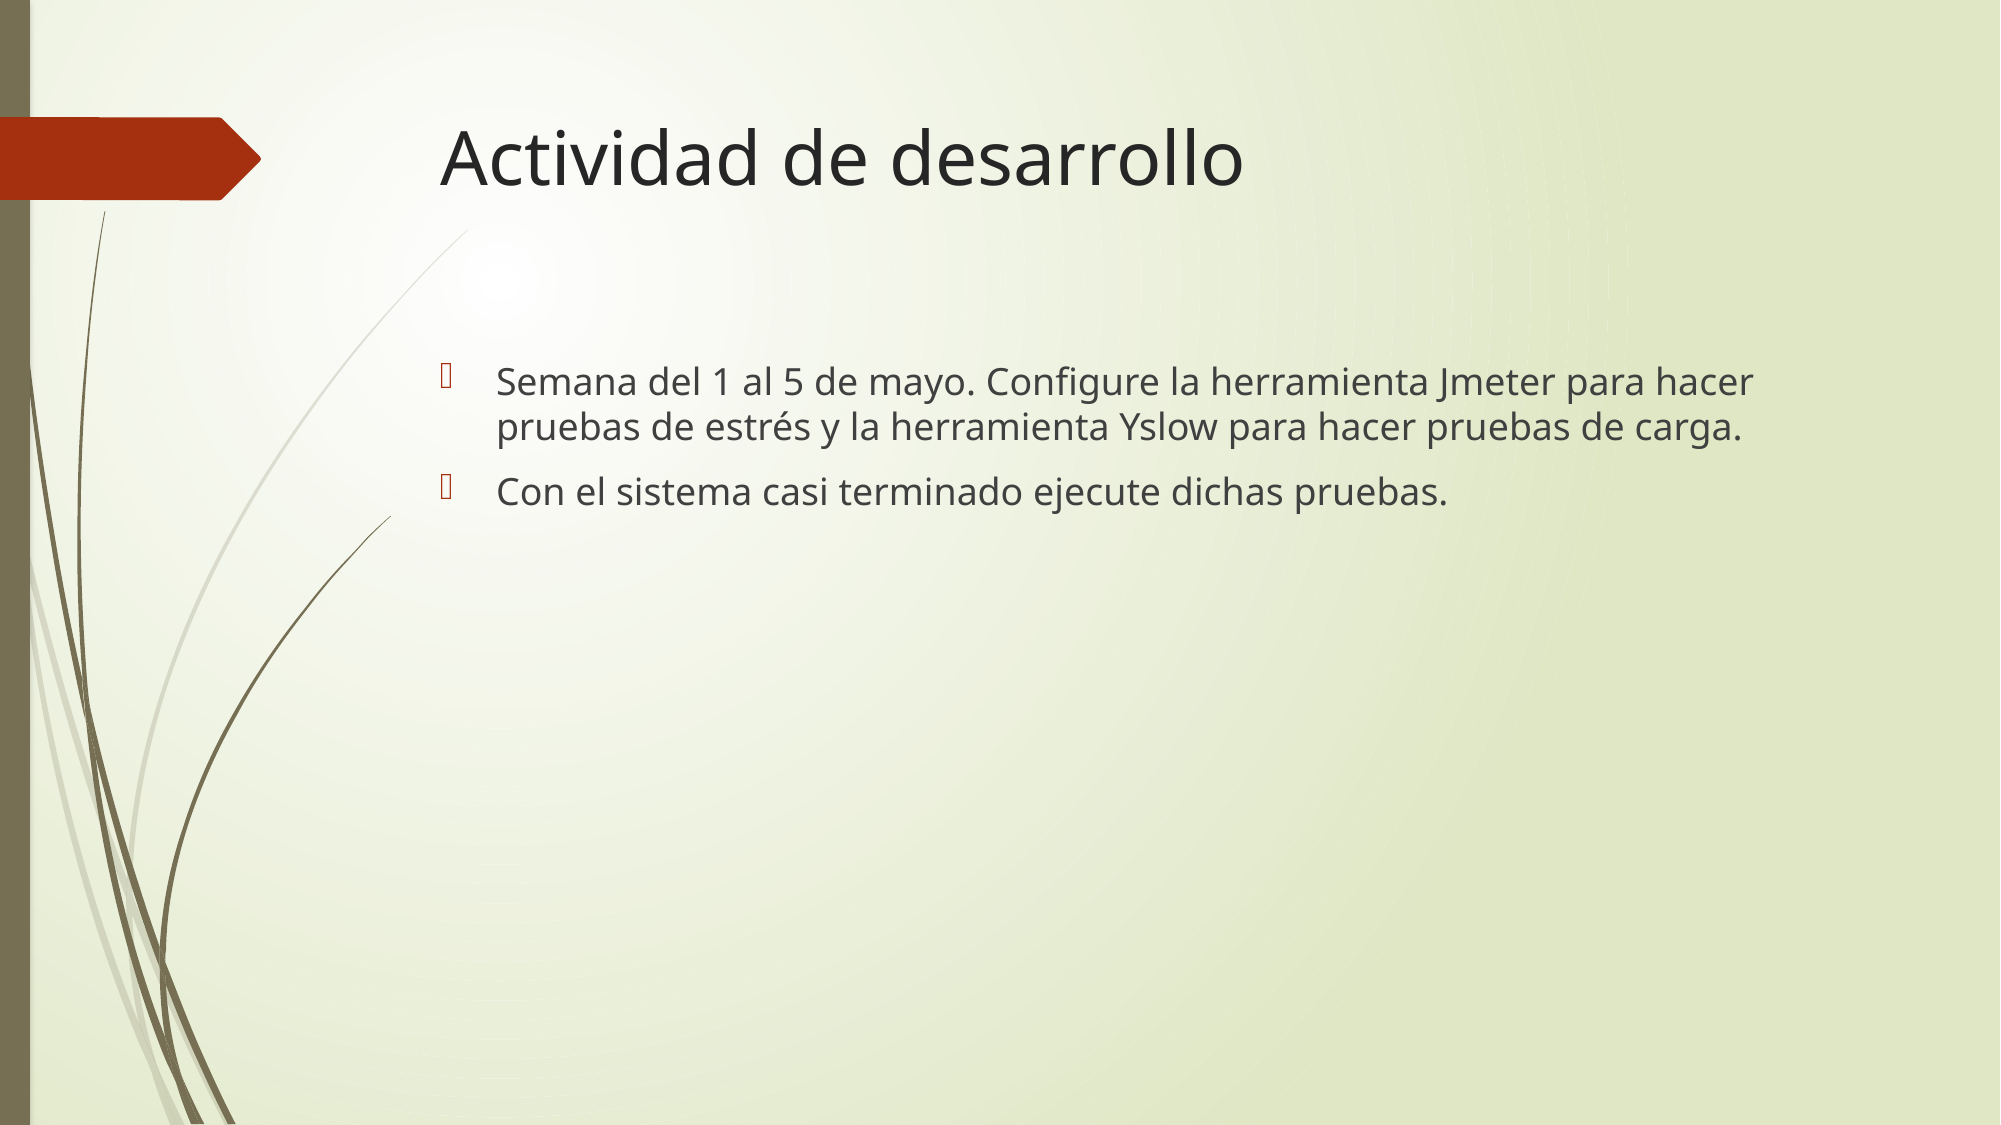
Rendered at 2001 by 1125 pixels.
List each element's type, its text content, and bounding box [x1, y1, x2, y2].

list Semana del 1 al 5 de mayo. Configure la herramienta Jmeter para hacer pruebas de estrés y la herramienta Yslow para hacer pruebas de carga. Con el sistema casi terminado ejecute dichas pruebas. [424, 350, 1888, 970]
title Actividad de desarrollo [425, 102, 1888, 313]
